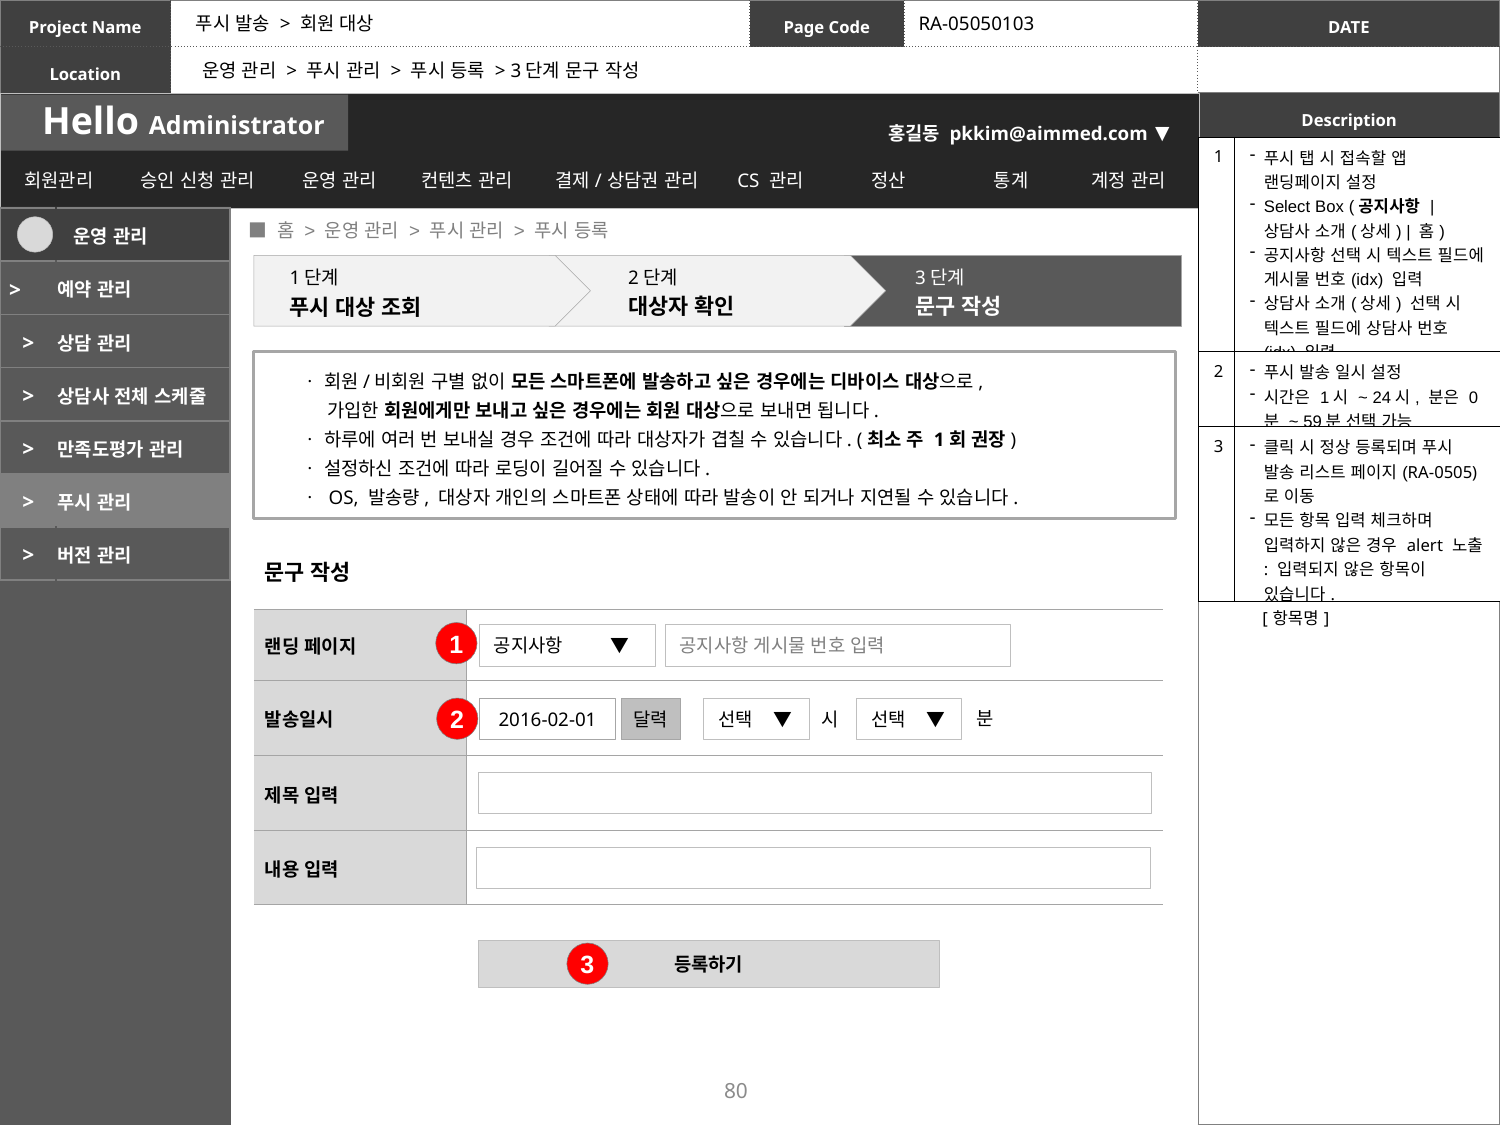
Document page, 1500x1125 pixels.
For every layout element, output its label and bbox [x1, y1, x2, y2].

table_cell [1235, 352, 1500, 426]
table_header [467, 610, 1163, 680]
table_cell [254, 756, 466, 830]
table_header [57, 209, 229, 260]
table_cell [1, 262, 55, 314]
table_cell [1, 315, 55, 367]
table_header [1199, 138, 1234, 351]
table_cell [57, 422, 229, 473]
text_box [433, 620, 657, 668]
table_cell [1199, 427, 1234, 601]
text_box [903, 4, 1050, 42]
table_cell [1, 368, 55, 420]
table_header [254, 610, 466, 680]
text_box [252, 349, 1177, 520]
table_cell [1, 528, 55, 579]
text_box [434, 695, 681, 742]
table_header [1235, 138, 1500, 351]
table_cell [57, 262, 229, 314]
text_box [187, 51, 655, 89]
text_box [181, 4, 390, 42]
table_cell [57, 528, 229, 579]
text_box [663, 623, 1012, 668]
text_box [0, 203, 1183, 1125]
table_cell [57, 315, 229, 367]
table_cell [254, 681, 466, 755]
table_header [1, 209, 55, 260]
table_cell [1, 422, 55, 473]
table_cell [1235, 427, 1500, 601]
table_cell [1199, 352, 1234, 426]
text_box [476, 770, 1154, 815]
table_cell [467, 831, 1163, 904]
table_cell [57, 475, 229, 526]
text_box [15, 214, 55, 255]
table_cell [467, 756, 1163, 830]
text_box [249, 551, 366, 593]
text_box [476, 938, 941, 990]
table_cell [1, 475, 55, 526]
text_box [702, 696, 1009, 742]
table_cell [57, 368, 229, 420]
table_cell [467, 681, 1163, 755]
table_cell [254, 831, 466, 904]
text_box [475, 845, 1152, 891]
slide_number [561, 1061, 911, 1122]
